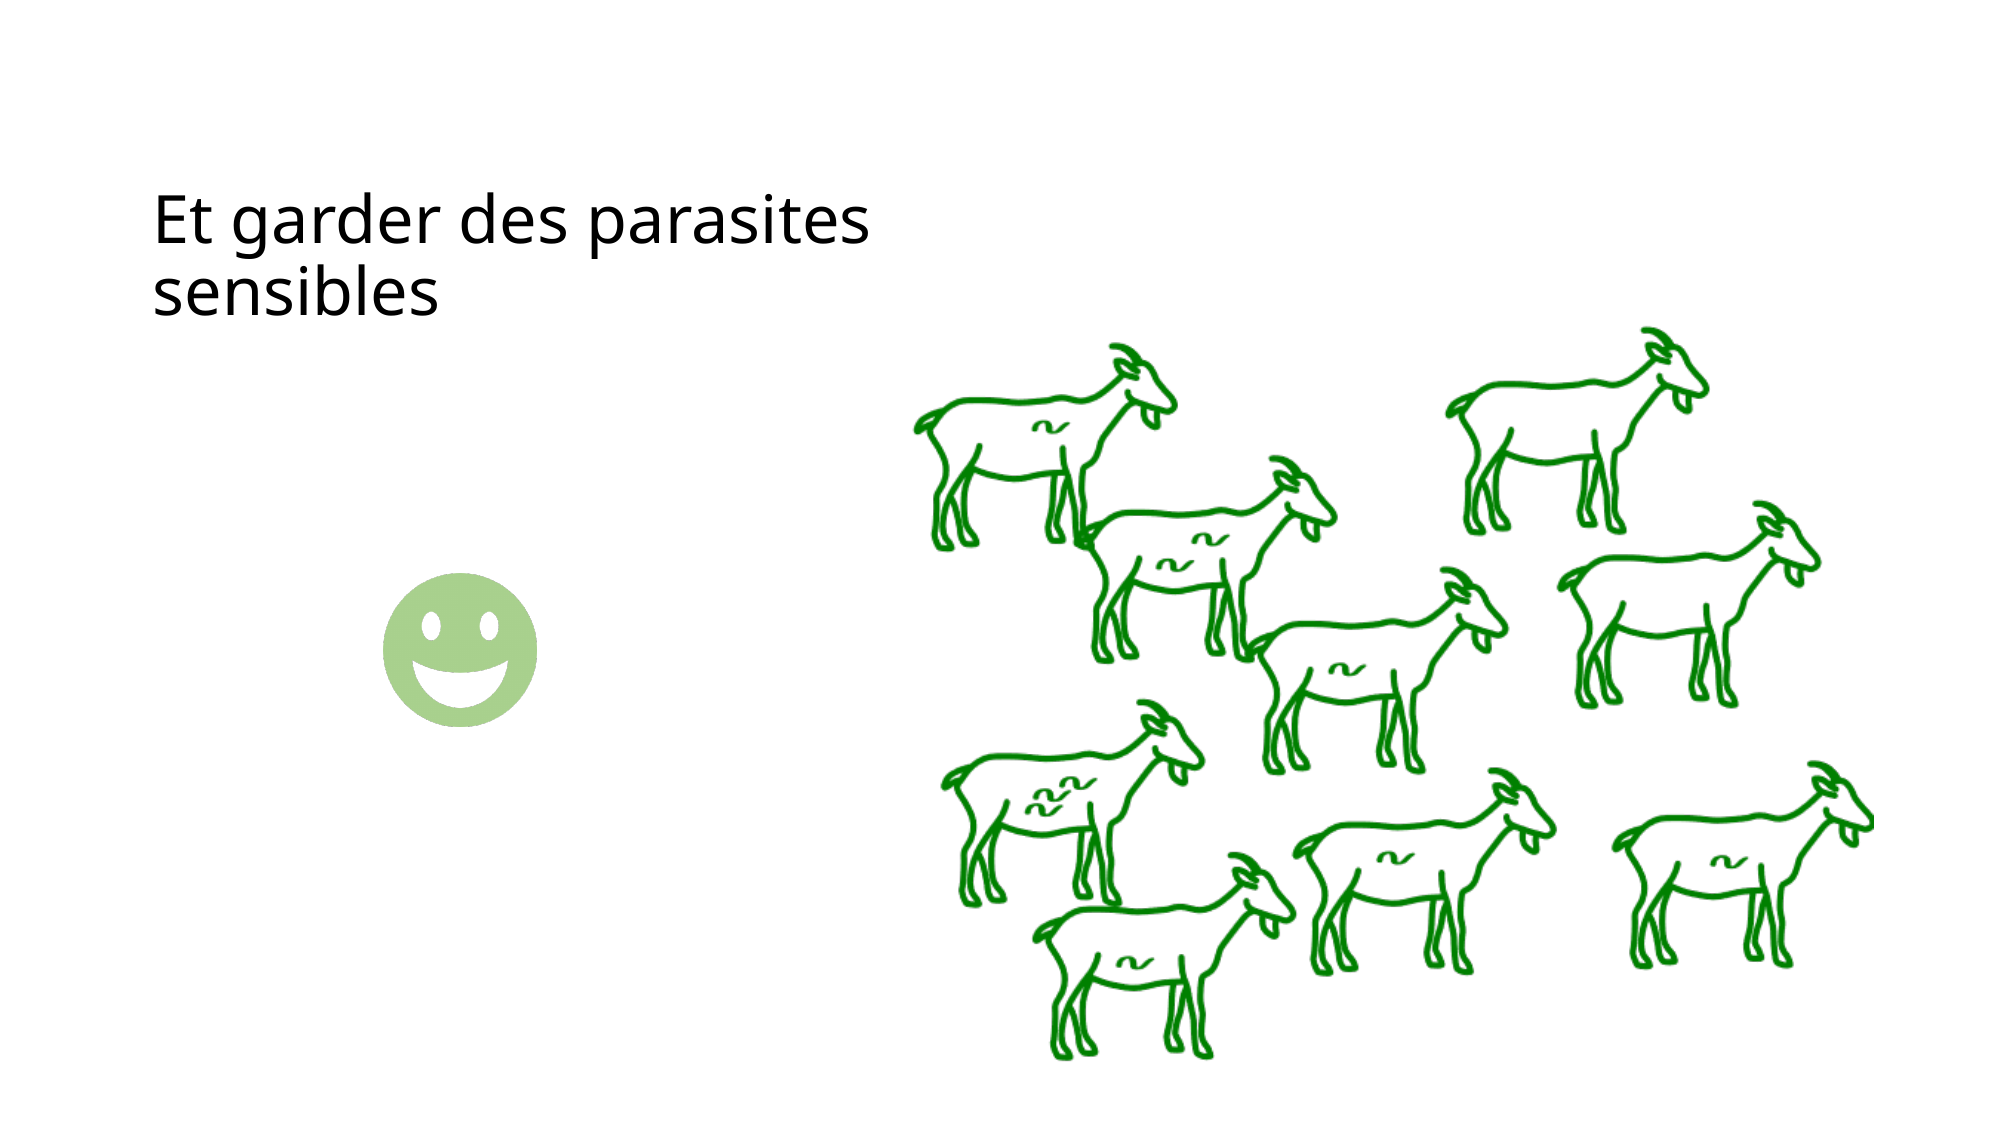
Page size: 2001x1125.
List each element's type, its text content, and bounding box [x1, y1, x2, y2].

picture [383, 573, 537, 727]
picture [860, 273, 1874, 1073]
title Et garder des parasites sensibles [137, 75, 967, 338]
